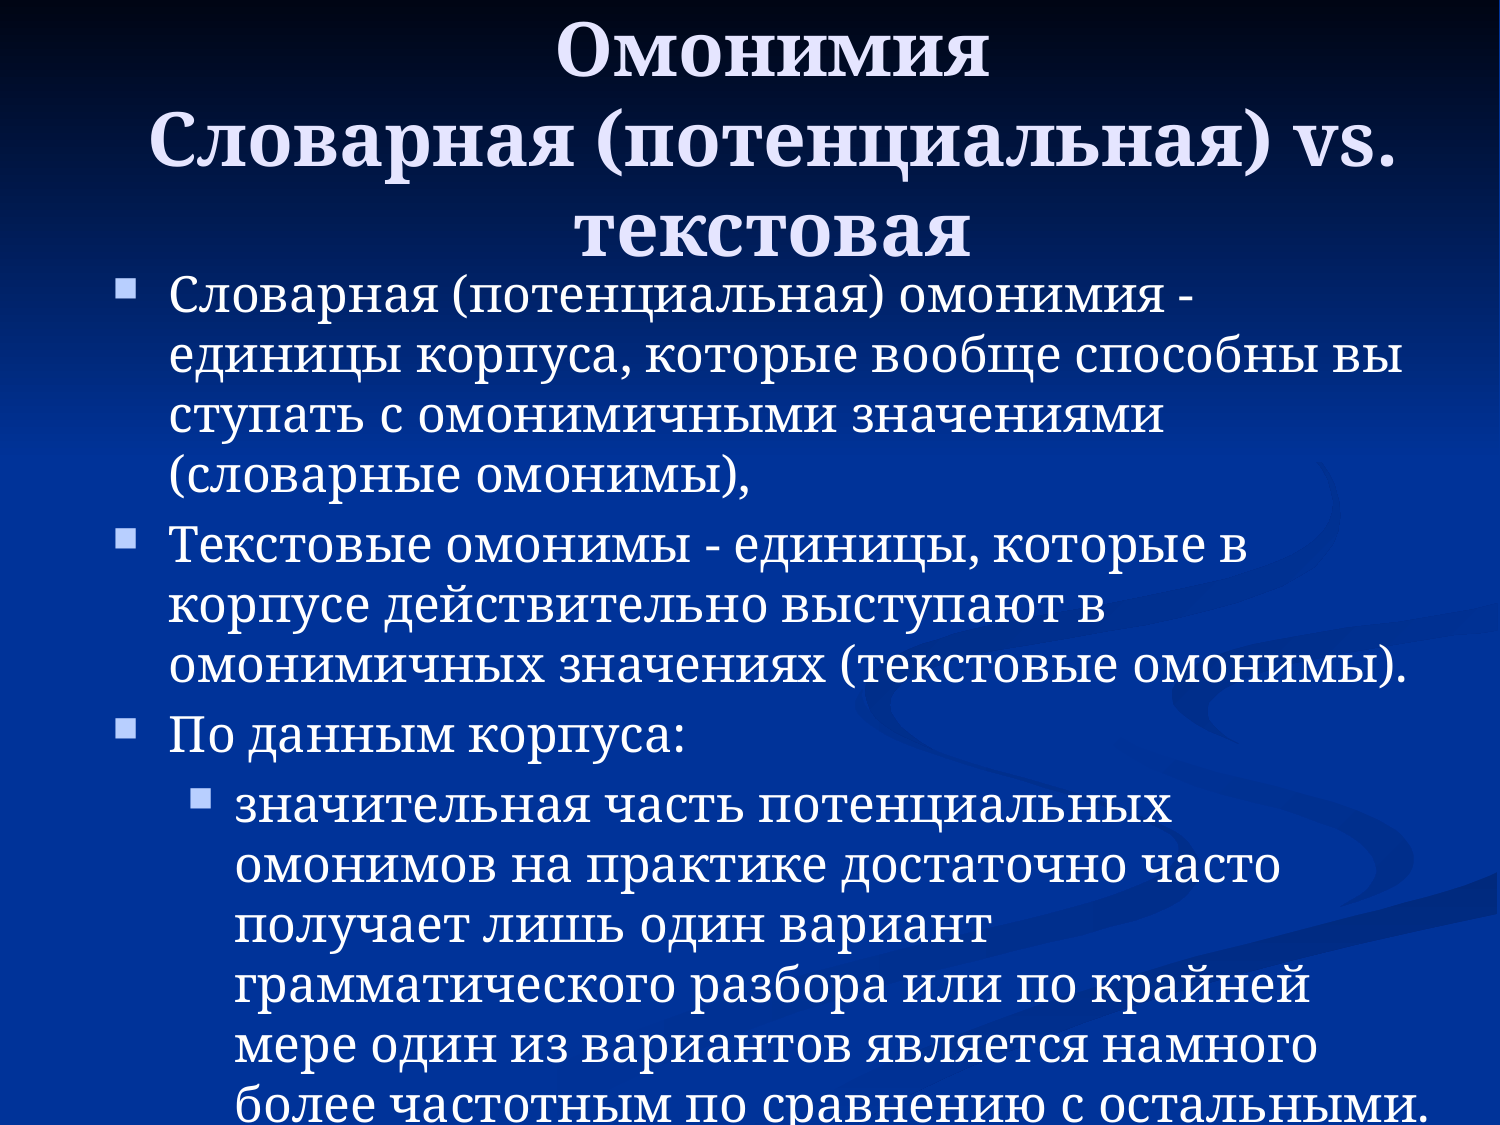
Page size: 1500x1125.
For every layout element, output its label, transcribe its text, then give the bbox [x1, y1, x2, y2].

title Омонимия Словарная (потенциальная) vs. текстовая [74, 42, 1471, 231]
list Словарная (потенциальная) омонимия - единицы корпуса, которые вообще способны вы­ступать с омонимичными значениями (словарные омо­ни­мы), Текстовые омонимы - единицы, которые в корпусе действительно выступают в омонимичных значениях (тексто­вые омонимы). По данным корпуса: значительная часть потенциальных омонимов на практике достаточно часто получает лишь один вариант грамматического разбора или по крайней мере один из вариантов является намного более частотным по сравнению с остальными. [97, 255, 1448, 999]
